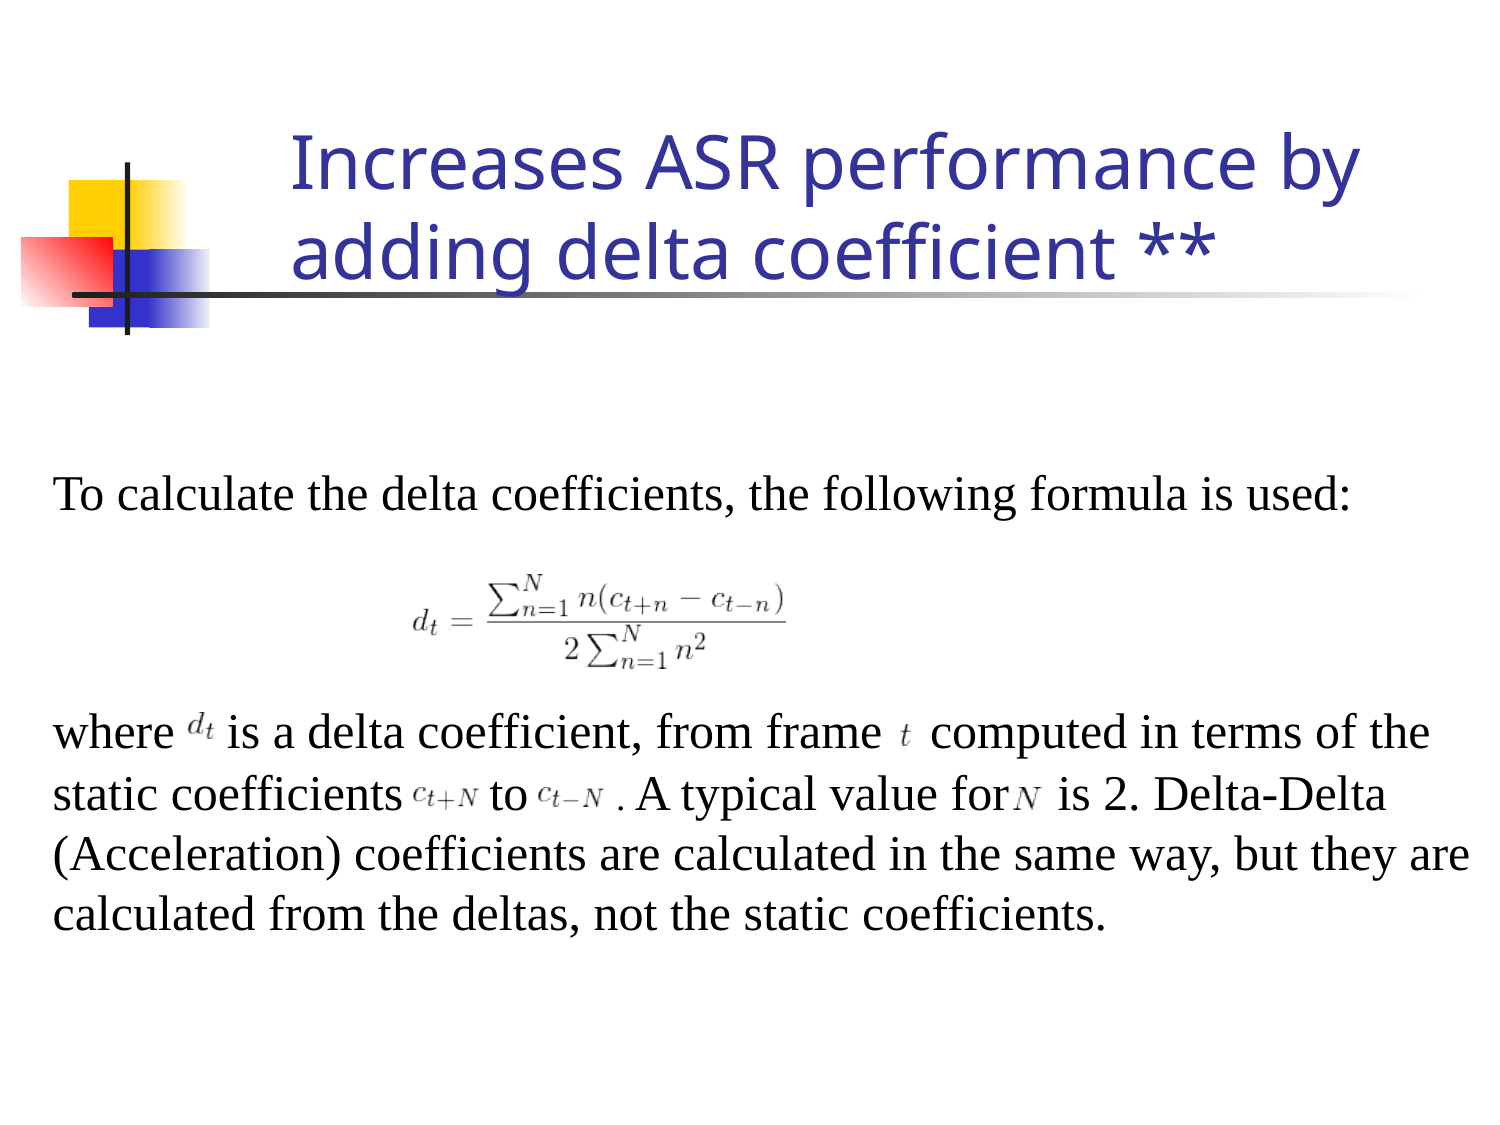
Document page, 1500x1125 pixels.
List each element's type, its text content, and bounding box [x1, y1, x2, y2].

picture [187, 712, 215, 740]
title Increases ASR performance by adding delta coefficient ** [274, 62, 1426, 303]
picture [899, 724, 912, 746]
picture [412, 574, 787, 669]
picture [412, 787, 479, 810]
text_box To calculate the delta coefficients, the following formula is used: where is a delta coefficient, from frame computed in terms of the static coefficients to . A typical value for is 2. Delta-Delta (Acceleration) coefficients are calculated in the same way, but they are calculated from the deltas, not the static coefficients. [37, 452, 1500, 948]
picture [537, 787, 604, 807]
picture [1012, 787, 1043, 810]
